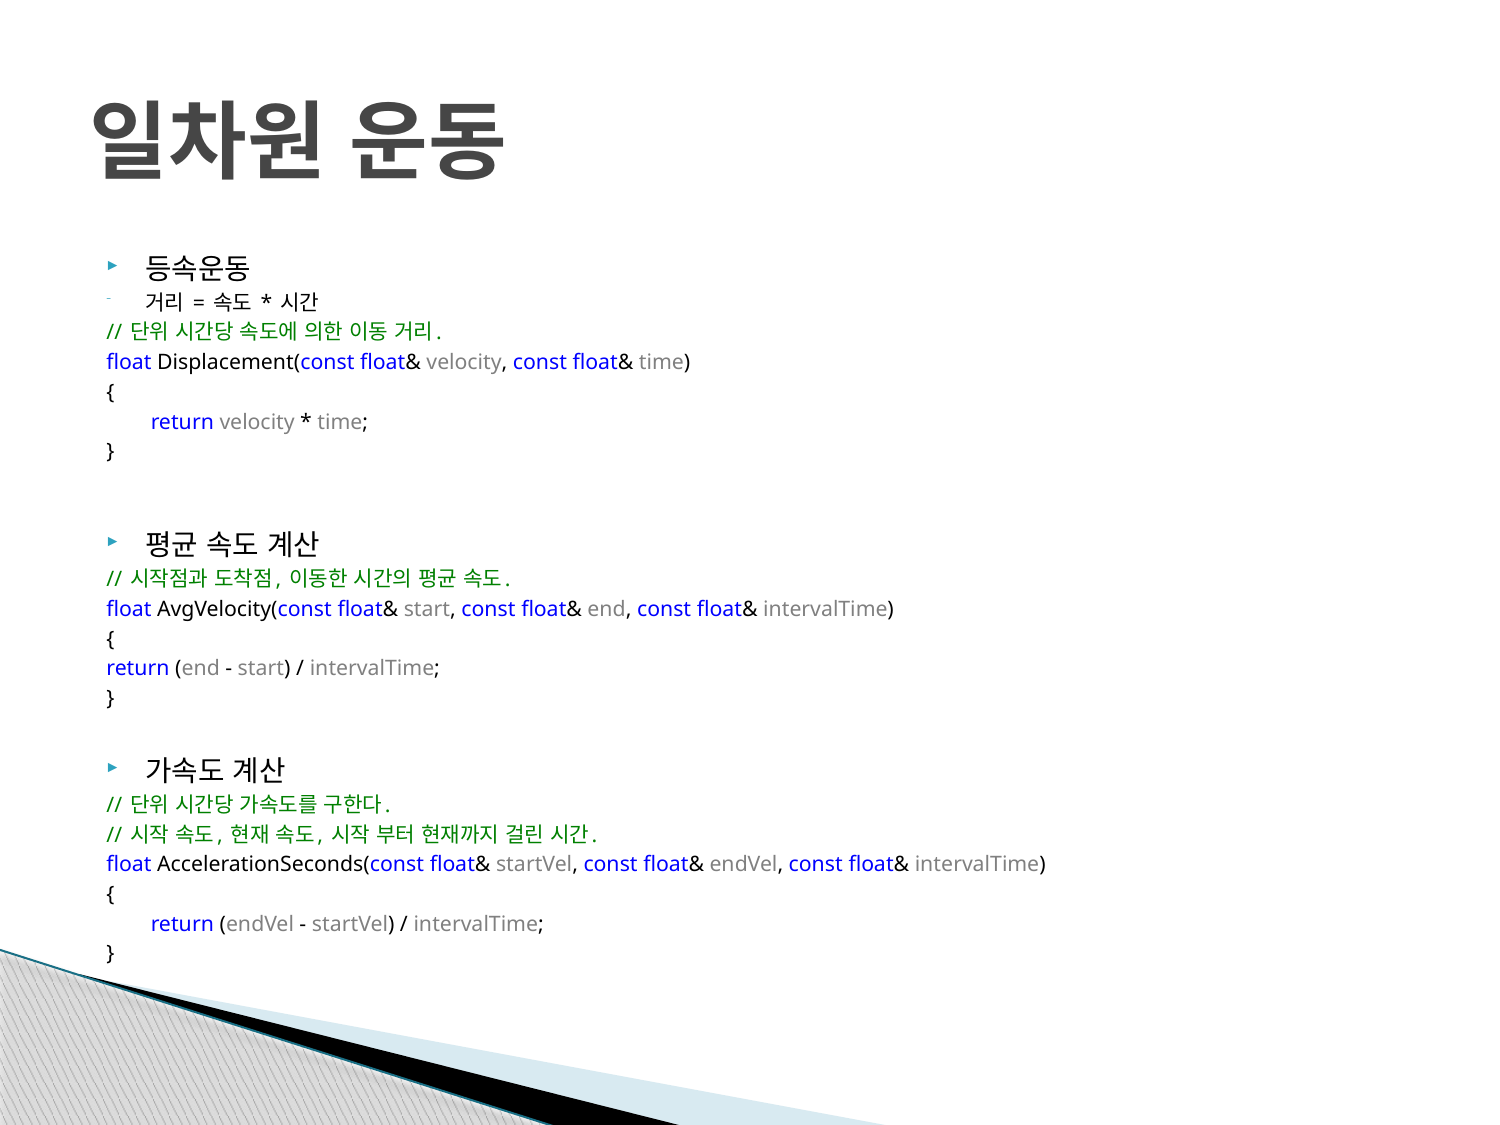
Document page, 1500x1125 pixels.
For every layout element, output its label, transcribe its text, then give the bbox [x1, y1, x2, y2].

title 일차원 운동 [75, 45, 1425, 233]
list 등속운동 거리 = 속도 * 시간 // 단위 시간당 속도에 의한 이동 거리. float Displacement(const float& velocity, const float& time) { return velocity * time; } 평균 속도 계산 // 시작점과 도착점, 이동한 시간의 평균 속도. float AvgVelocity(const float& start, const float& end, const float& intervalTime) { return (end - start) / intervalTime; } 가속도 계산 // 단위 시간당 가속도를 구한다. // 시작 속도, 현재 속도, 시작 부터 현재까지 걸린 시간. float AccelerationSeconds(const float& startVel, const float& endVel, const float& intervalTime) { return (endVel - startVel) / intervalTime; } [75, 243, 1425, 986]
